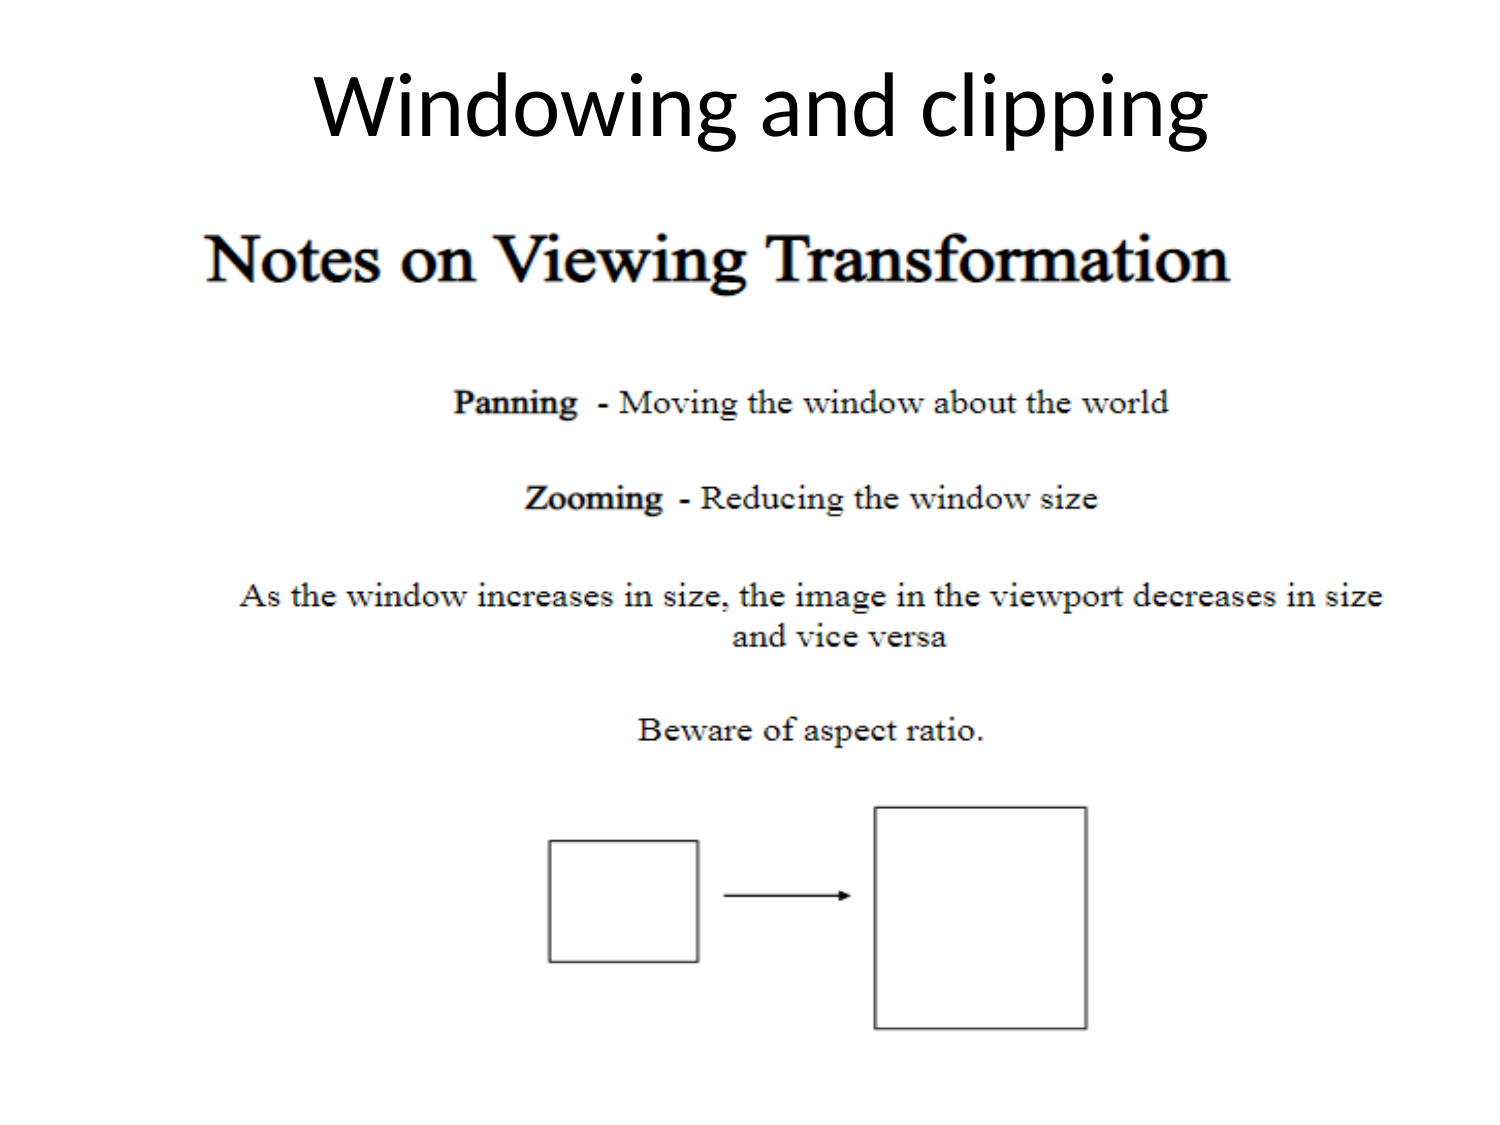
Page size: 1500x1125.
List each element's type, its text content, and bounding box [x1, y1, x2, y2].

title Windowing and clipping [125, 37, 1400, 163]
picture [137, 201, 1451, 1051]
